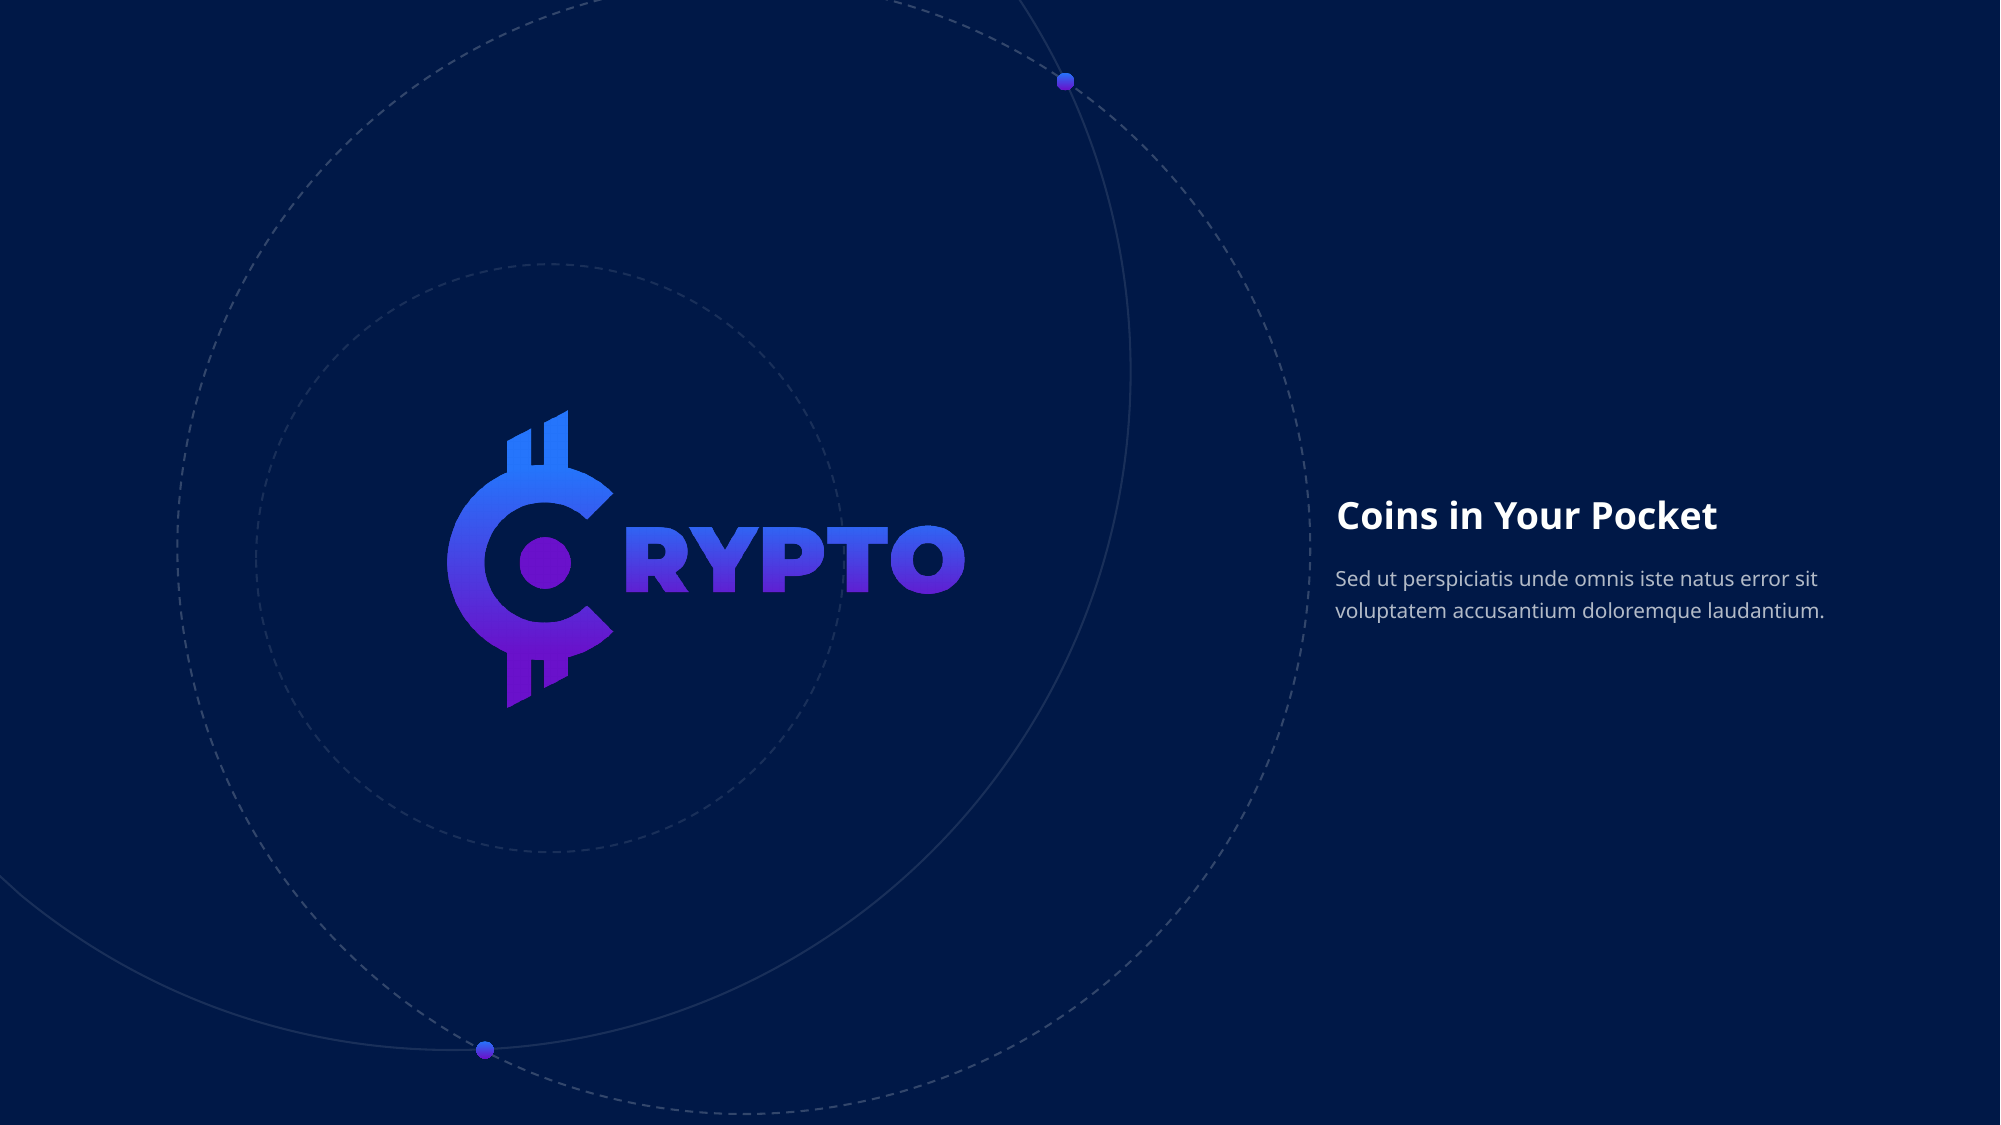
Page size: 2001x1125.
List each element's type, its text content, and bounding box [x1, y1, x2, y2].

picture [447, 410, 965, 708]
text_box Coins in Your Pocket [1336, 484, 1719, 545]
text_box Sed ut perspiciatis unde omnis iste natus error sit voluptatem accusantium doloremque laudantium. [1335, 550, 1876, 631]
